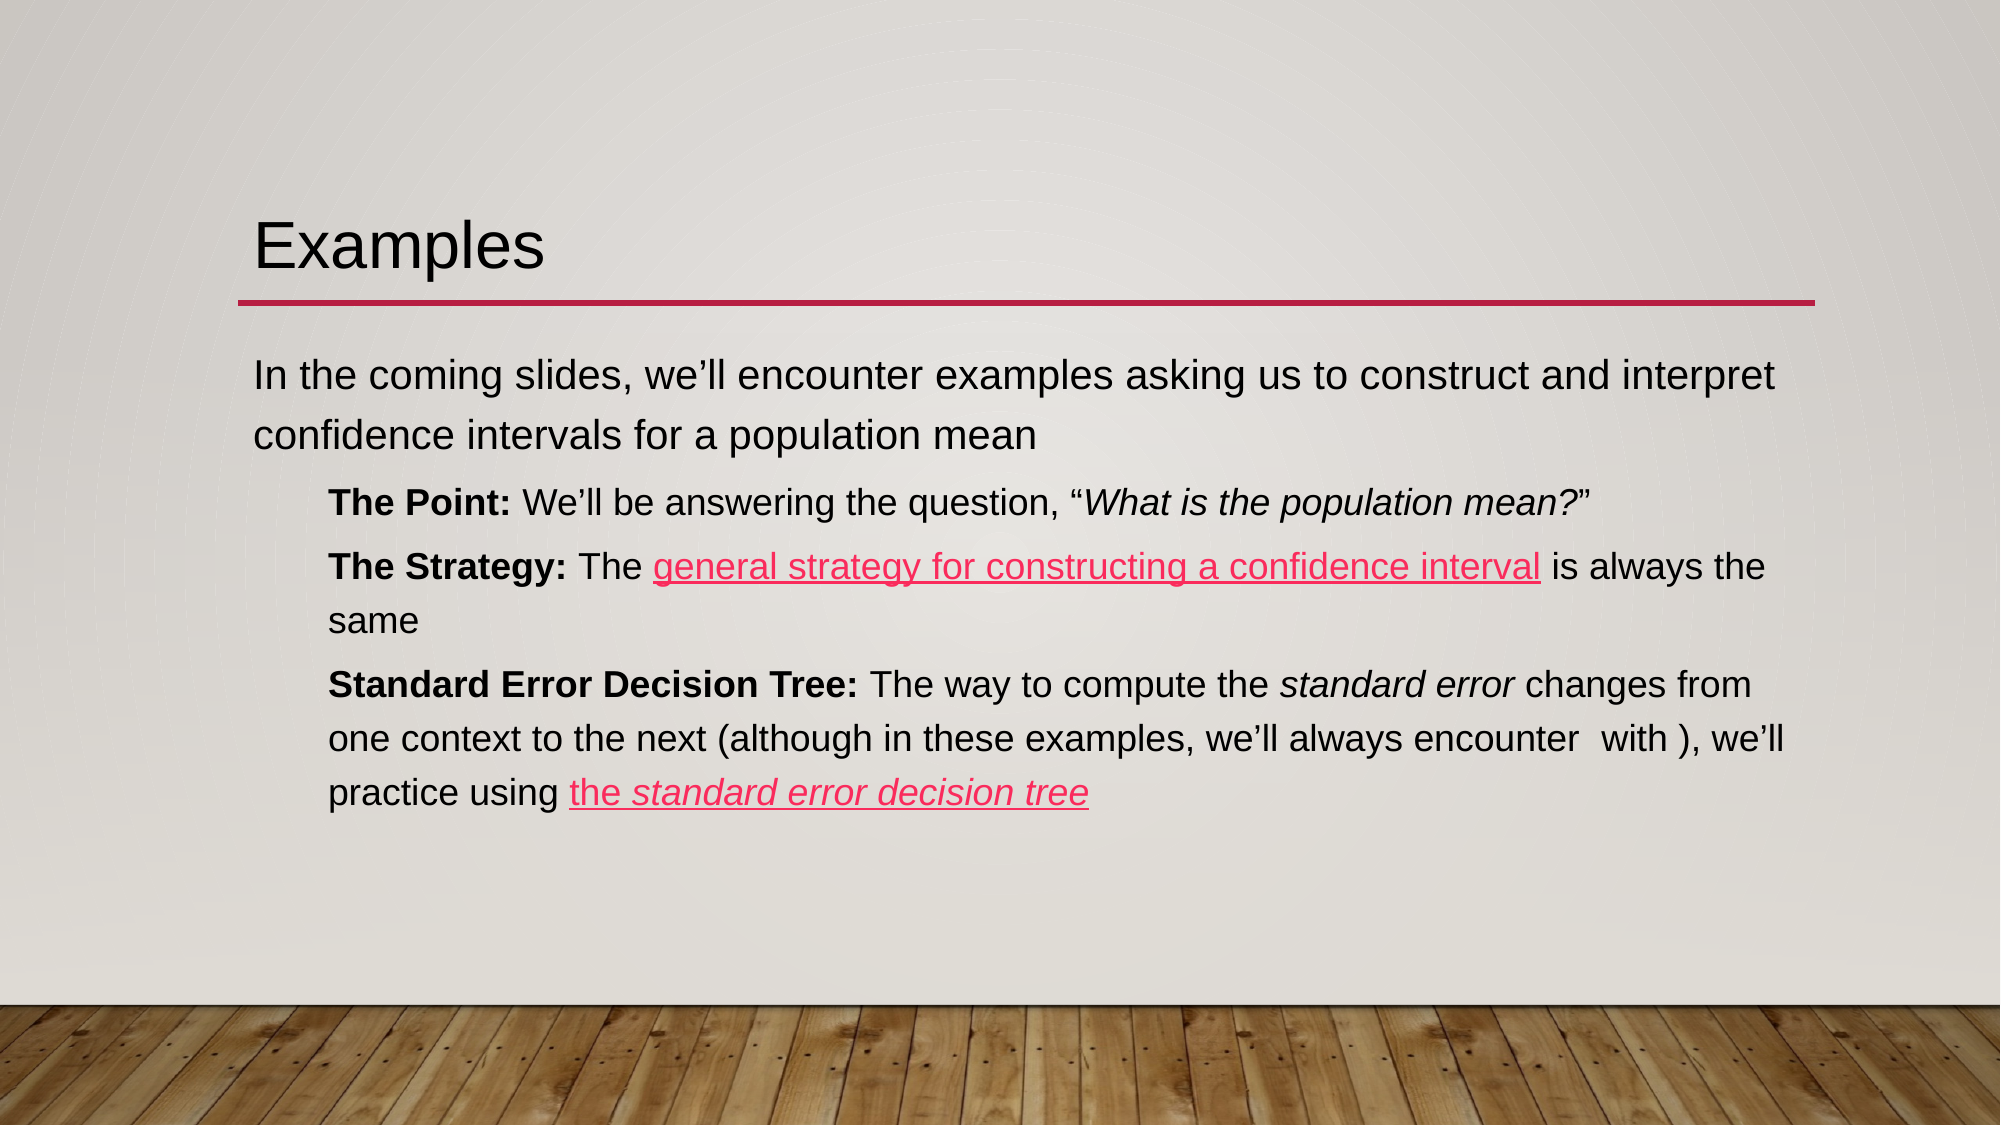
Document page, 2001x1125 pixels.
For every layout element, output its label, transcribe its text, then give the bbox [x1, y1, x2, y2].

picture [0, 1005, 2000, 1125]
title Examples [238, 131, 1814, 305]
